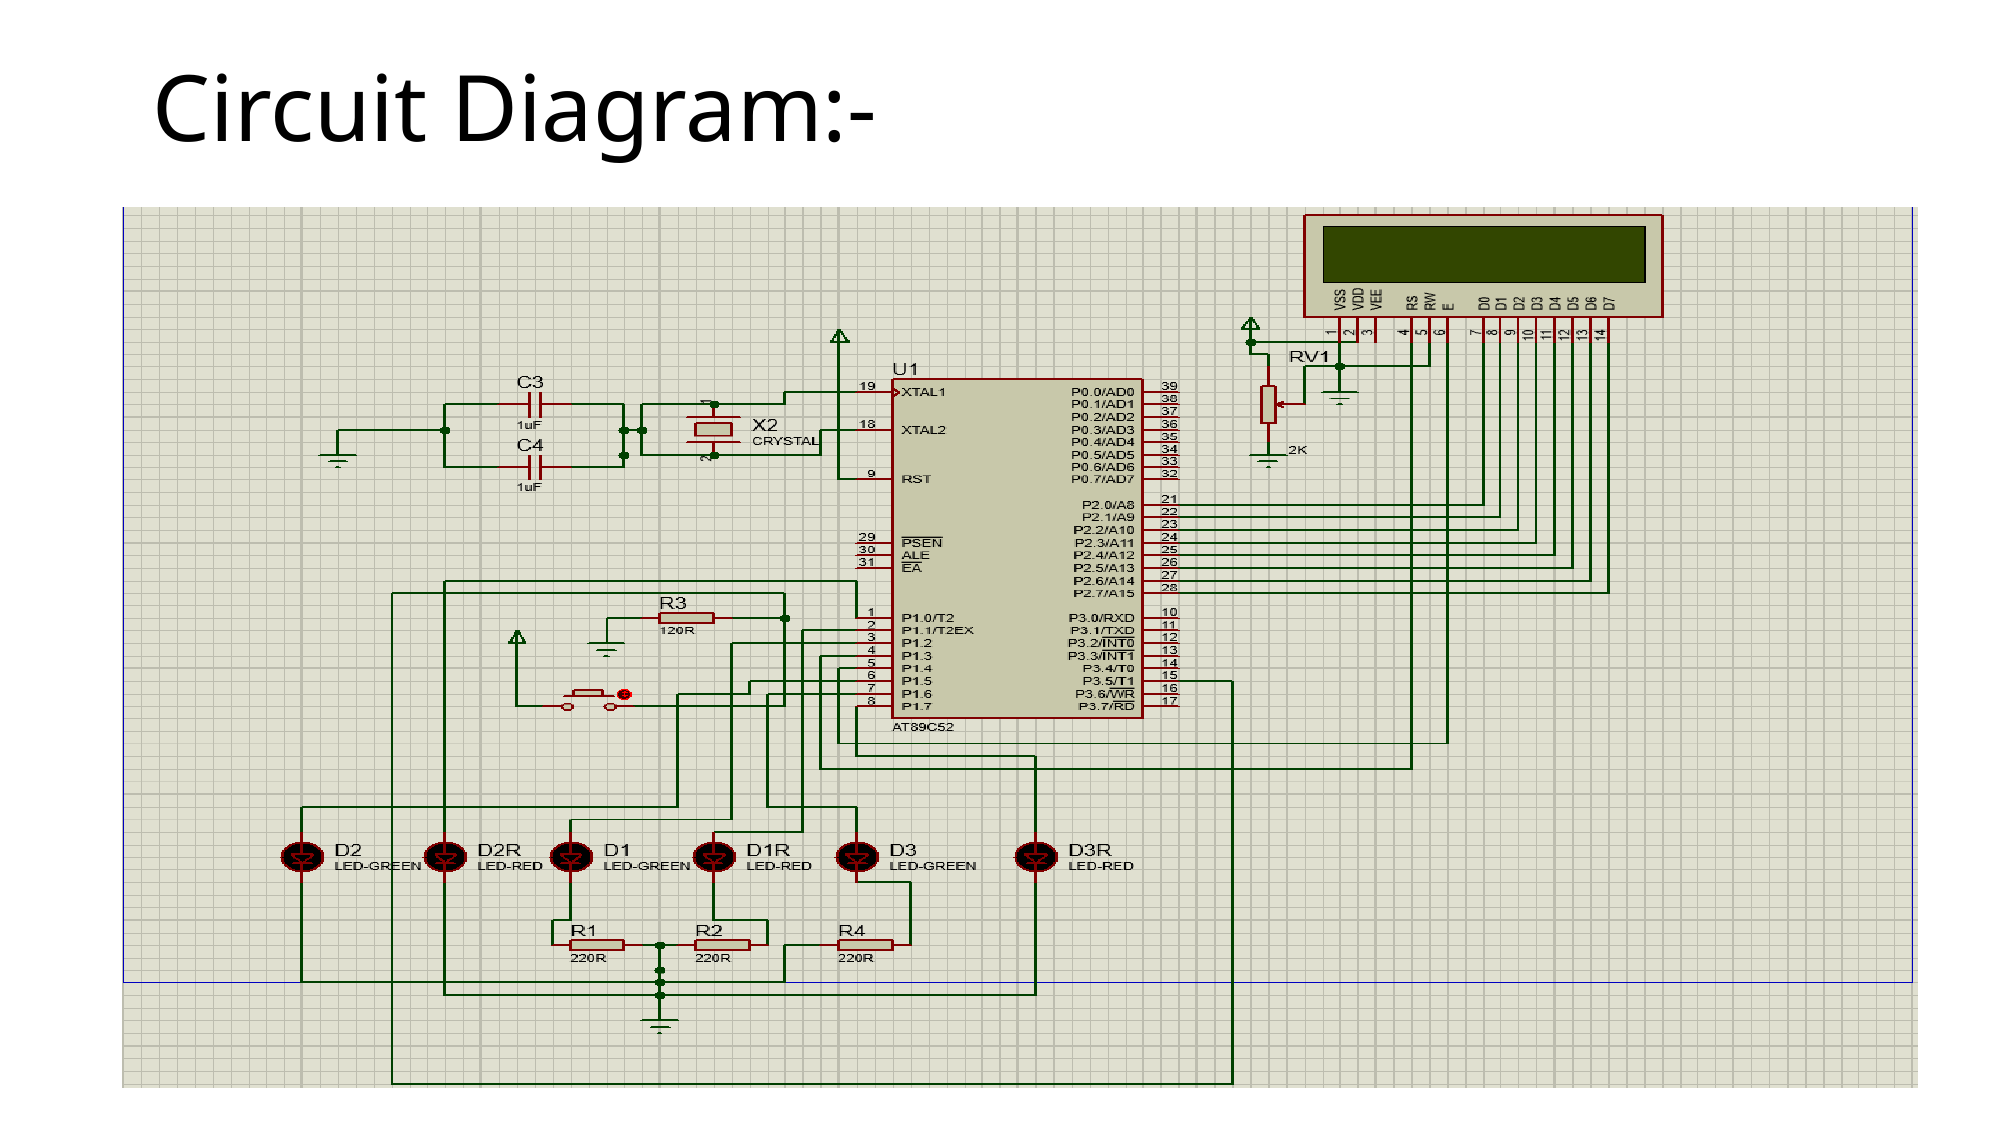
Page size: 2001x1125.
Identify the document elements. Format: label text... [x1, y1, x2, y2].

title Circuit Diagram:- [137, 17, 1863, 207]
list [122, 207, 1918, 1088]
